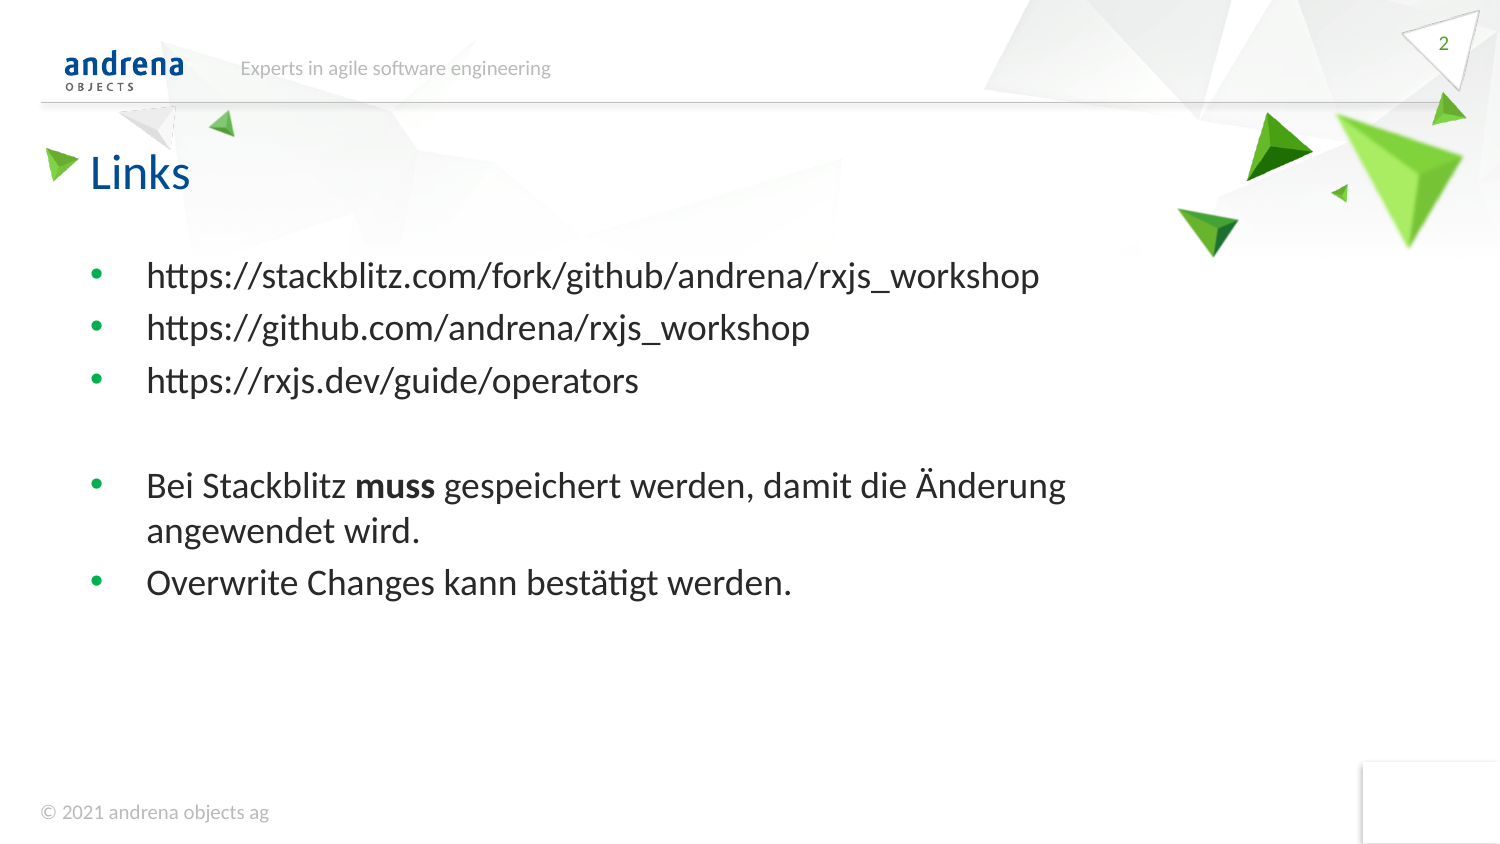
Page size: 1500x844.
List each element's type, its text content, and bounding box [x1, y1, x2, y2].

slide_number 2 [1414, 29, 1473, 56]
title Links [75, 105, 1169, 234]
list https://stackblitz.com/fork/github/andrena/rxjs_workshop https://github.com/andrena/rxjs_workshop https://rxjs.dev/guide/operators Bei Stackblitz muss gespeichert werden, damit die Änderung angewendet wird. Overwrite Changes kann bestätigt werden. [75, 243, 1101, 743]
footer Experts in agile software engineering [225, 45, 701, 89]
picture [0, 0, 1500, 298]
